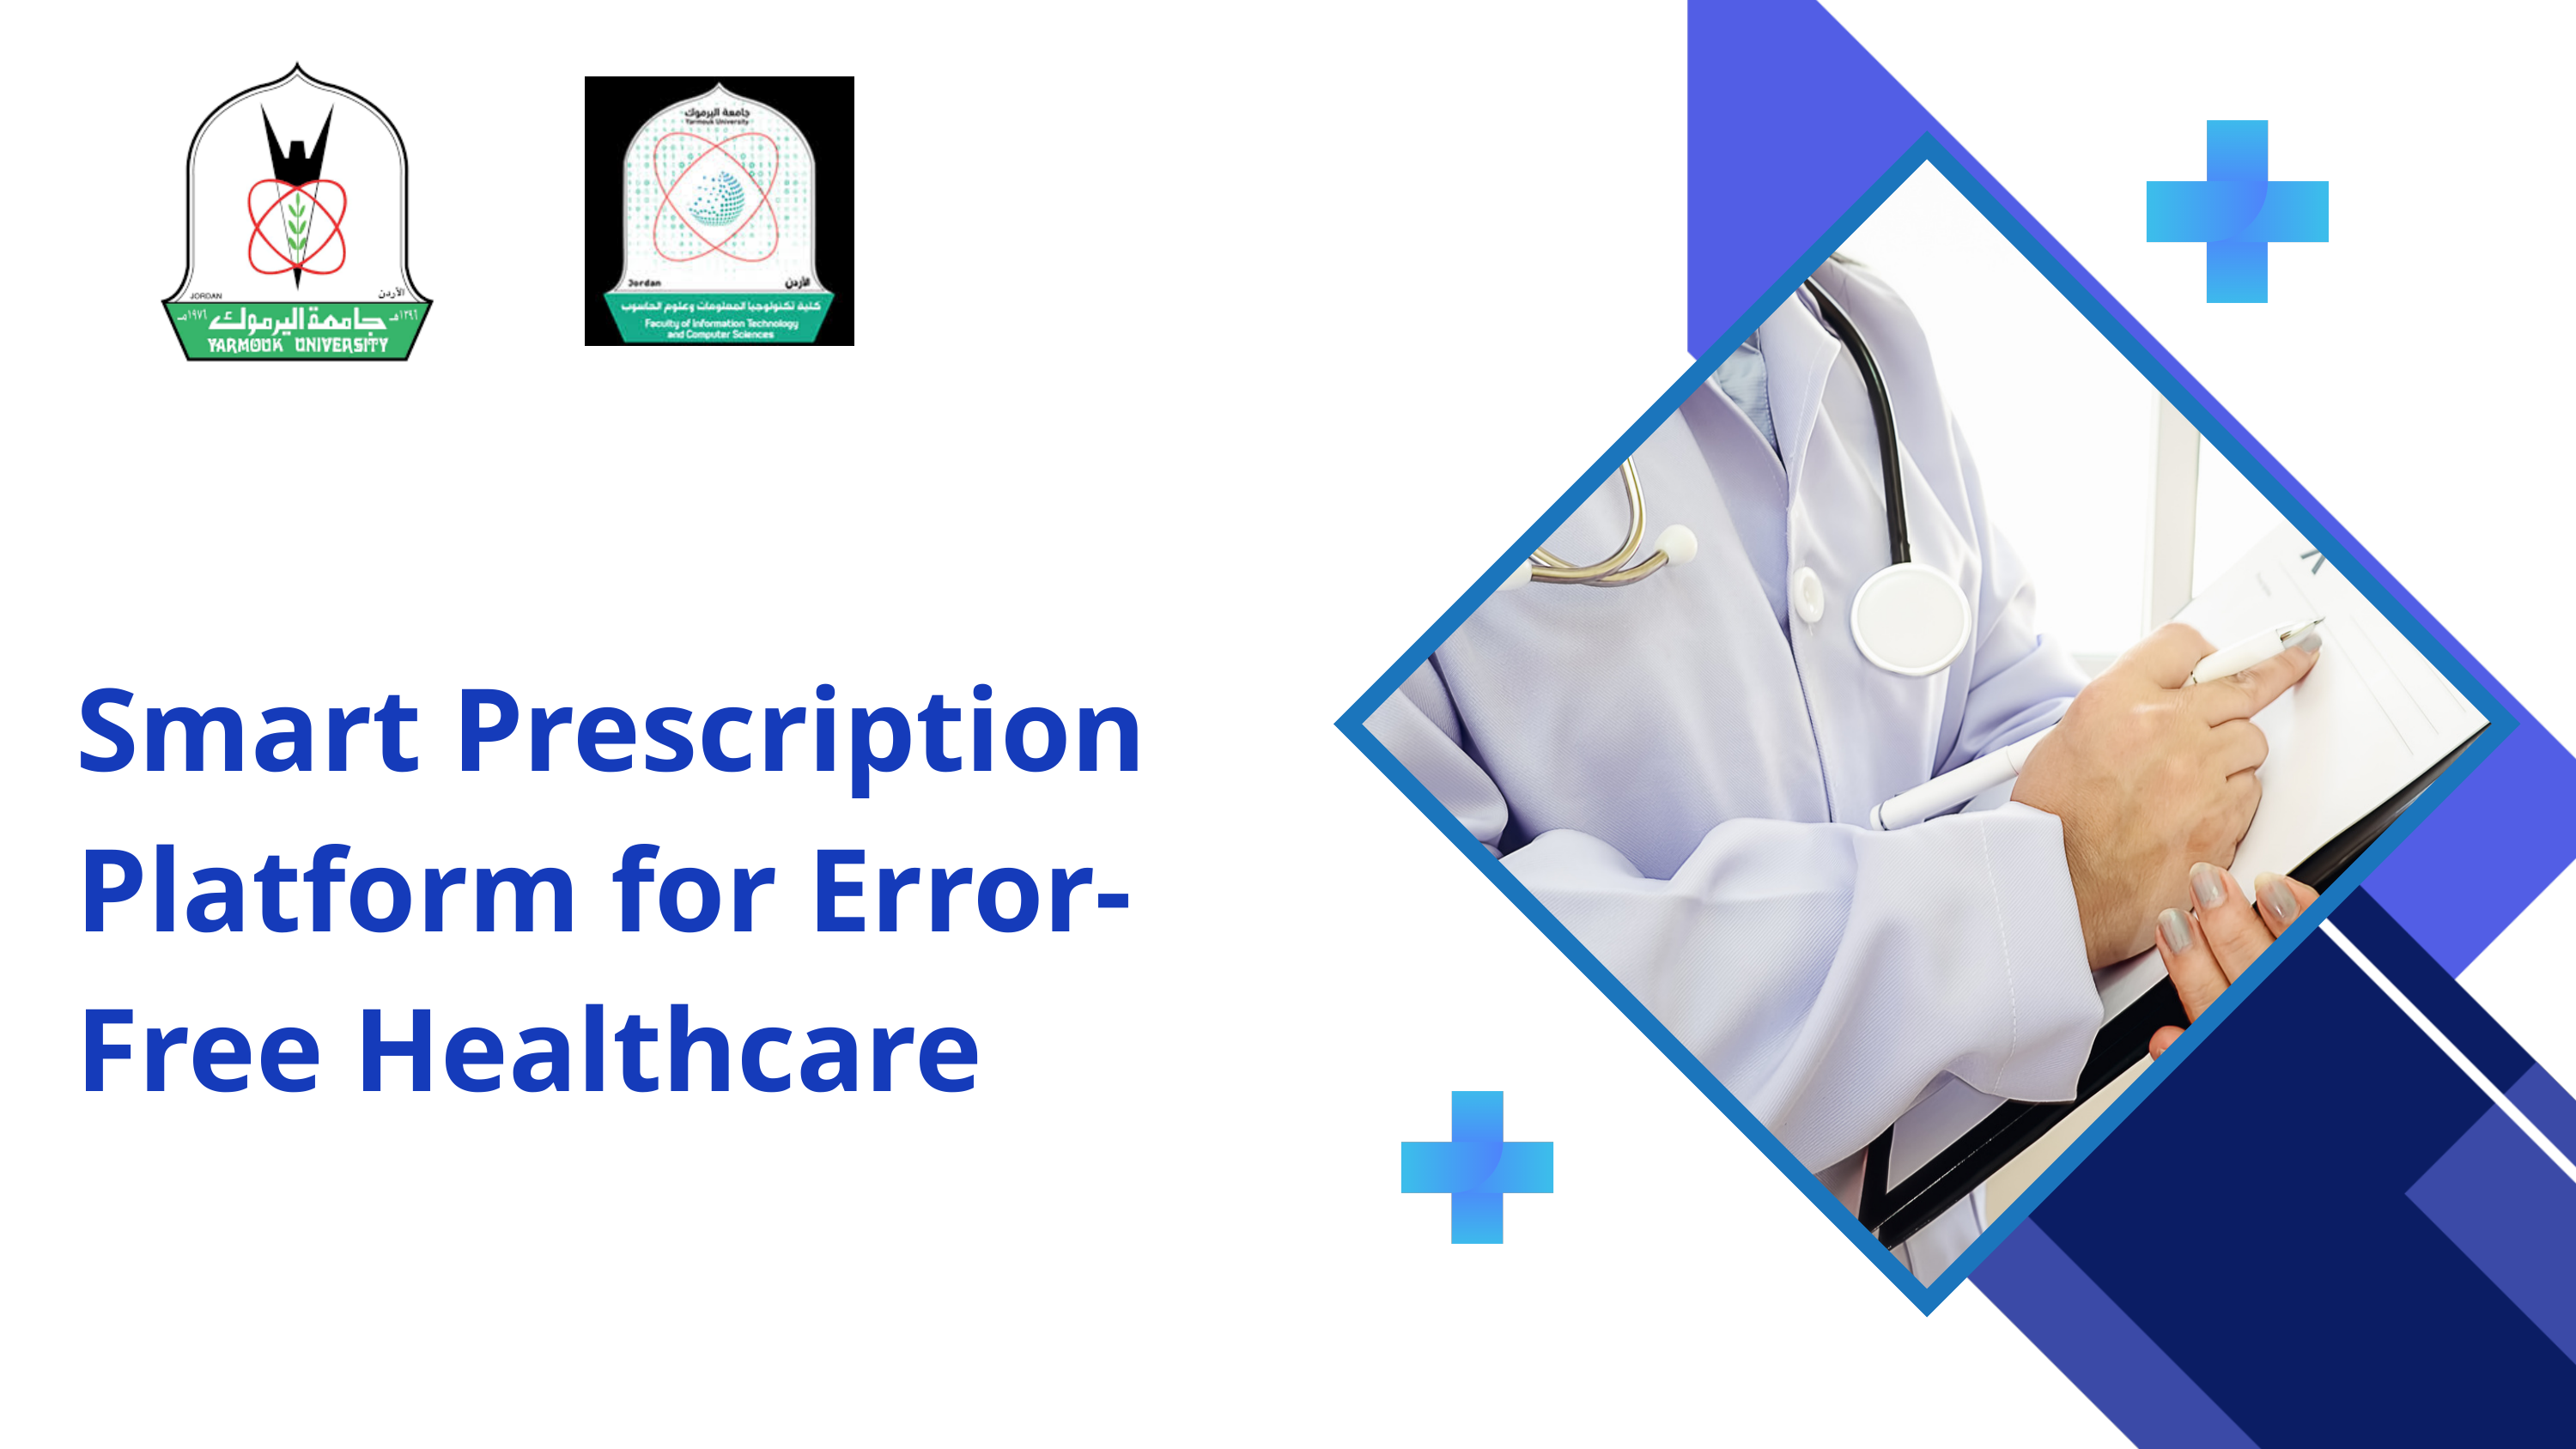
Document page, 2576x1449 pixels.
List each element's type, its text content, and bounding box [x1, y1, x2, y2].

picture [152, 54, 443, 369]
text_box [2146, 120, 2330, 143]
picture [585, 76, 854, 346]
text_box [1347, 144, 2507, 1304]
text_box [1686, 0, 2576, 1449]
text_box Smart Prescription Platform for Error-Free Healthcare [76, 634, 1293, 1115]
